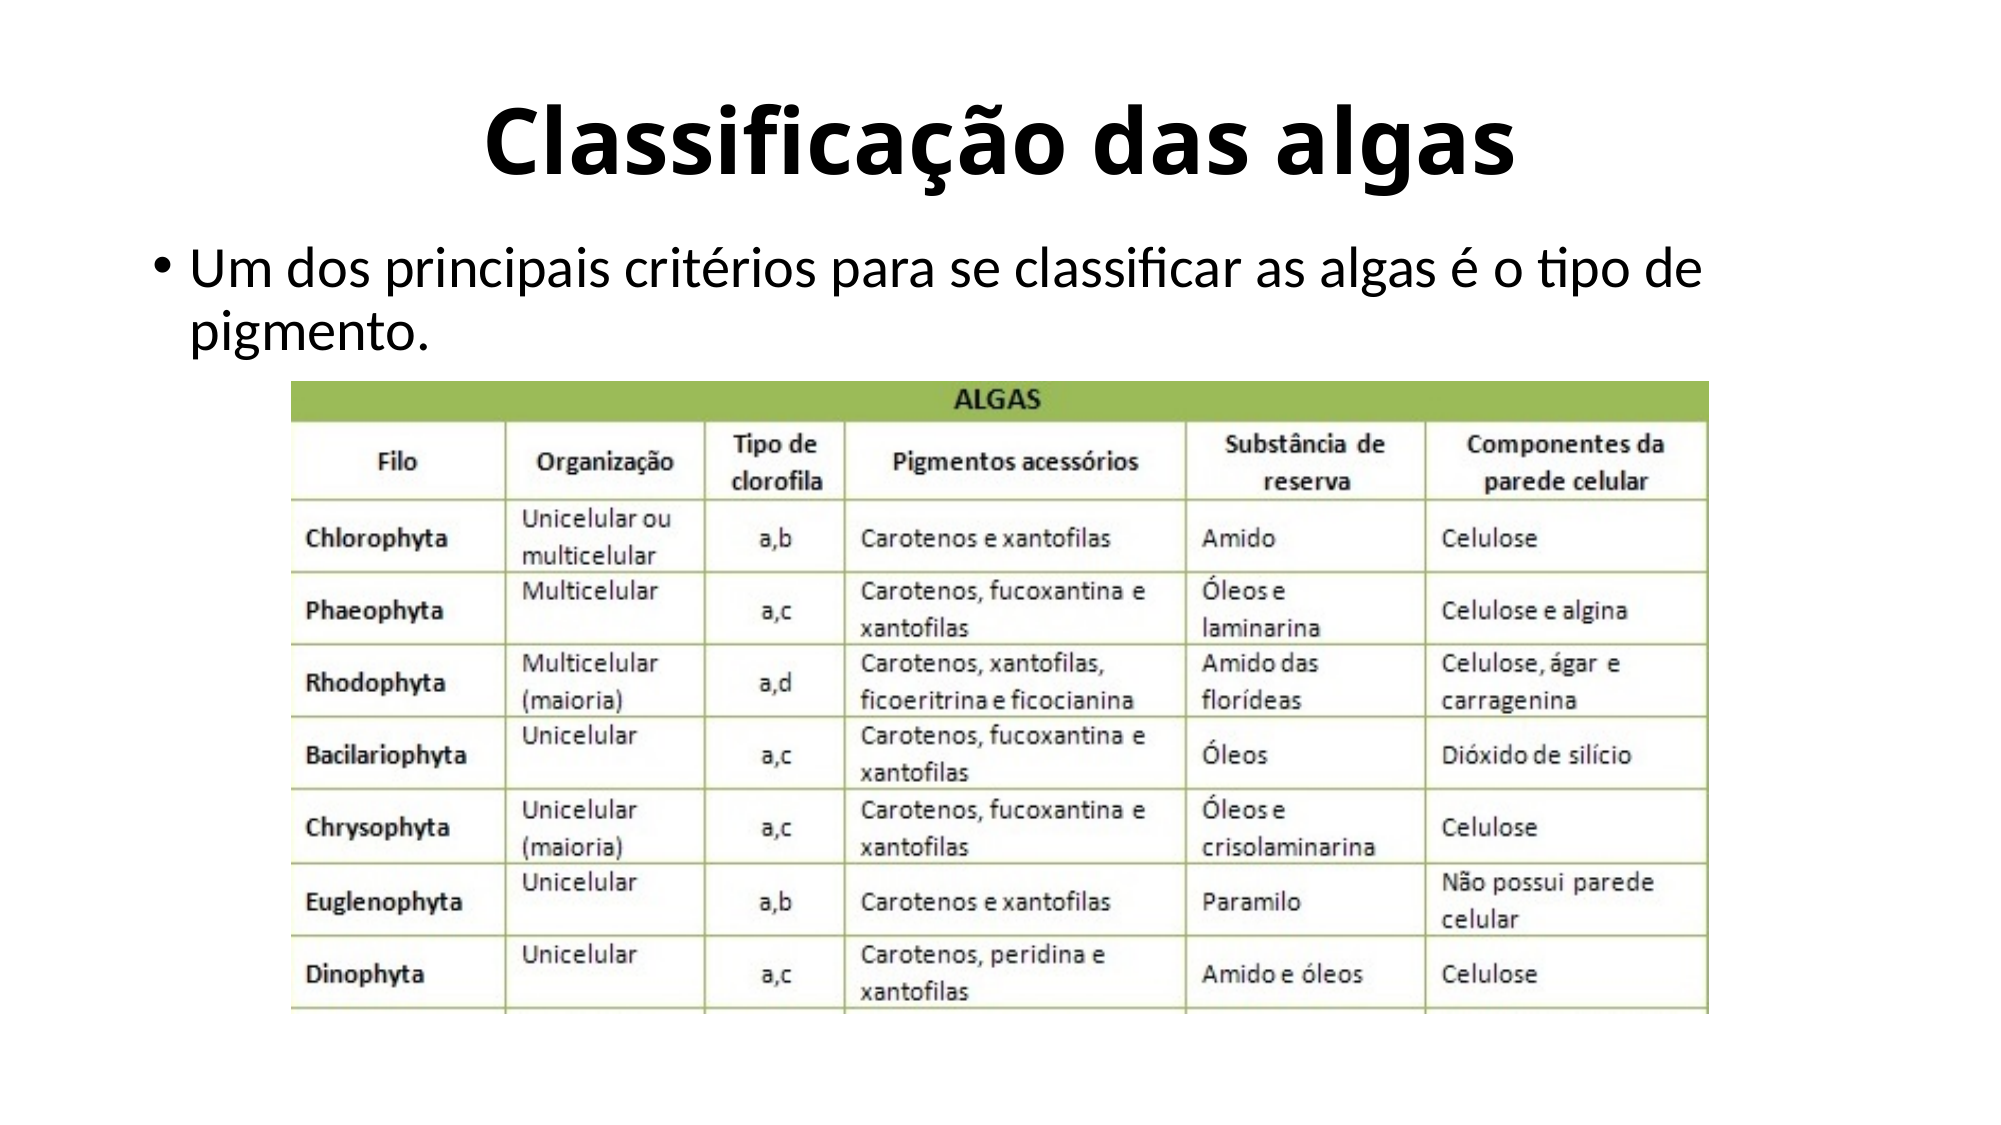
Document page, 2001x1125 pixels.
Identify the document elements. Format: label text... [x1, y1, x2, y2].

picture [291, 381, 1709, 1014]
list Um dos principais critérios para se classificar as algas é o tipo de pigmento. [137, 229, 1863, 1014]
title Classificação das algas [137, 59, 1863, 229]
